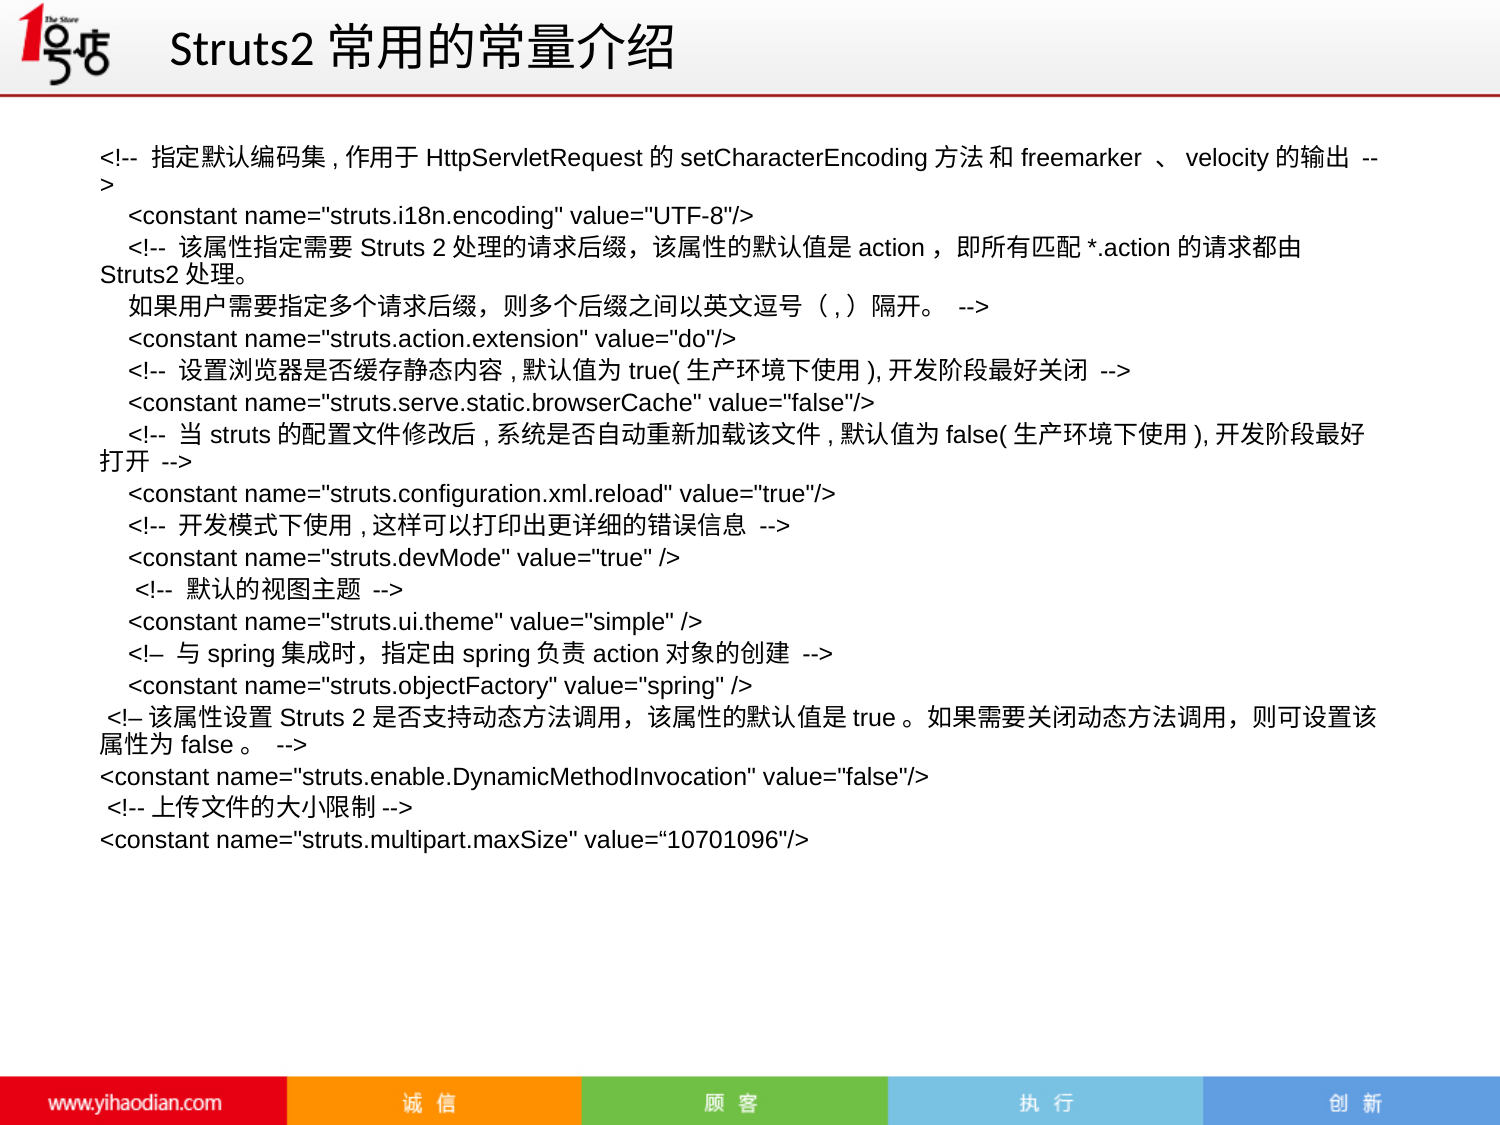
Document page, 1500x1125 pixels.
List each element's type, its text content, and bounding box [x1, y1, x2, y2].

picture [0, 0, 1500, 1125]
text_box <!-- 指定默认编码集,作用于HttpServletRequest的setCharacterEncoding方法 和freemarker 、velocity的输出 --> <constant name="struts.i18n.encoding" value="UTF-8"/> <!-- 该属性指定需要Struts 2处理的请求后缀，该属性的默认值是action，即所有匹配*.action的请求都由Struts2处理。 如果用户需要指定多个请求后缀，则多个后缀之间以英文逗号（,）隔开。 --> <constant name="struts.action.extension" value="do"/> <!-- 设置浏览器是否缓存静态内容,默认值为true(生产环境下使用),开发阶段最好关闭 --> <constant name="struts.serve.static.browserCache" value="false"/> <!-- 当struts的配置文件修改后,系统是否自动重新加载该文件,默认值为false(生产环境下使用),开发阶段最好打开 --> <constant name="struts.configuration.xml.reload" value="true"/> <!-- 开发模式下使用,这样可以打印出更详细的错误信息 --> <constant name="struts.devMode" value="true" /> <!-- 默认的视图主题 --> <constant name="struts.ui.theme" value="simple" /> <!– 与spring集成时，指定由spring负责action对象的创建 --> <constant name="struts.objectFactory" value="spring" /> <!–该属性设置Struts 2是否支持动态方法调用，该属性的默认值是true。如果需要关闭动态方法调用，则可设置该属性为false。 --> <constant name="struts.enable.DynamicMethodInvocation" value="false"/> <!--上传文件的大小限制--> <constant name="struts.multipart.maxSize" value=“10701096"/> [85, 137, 1400, 894]
title Struts2常用的常量介绍 [154, 0, 1383, 91]
